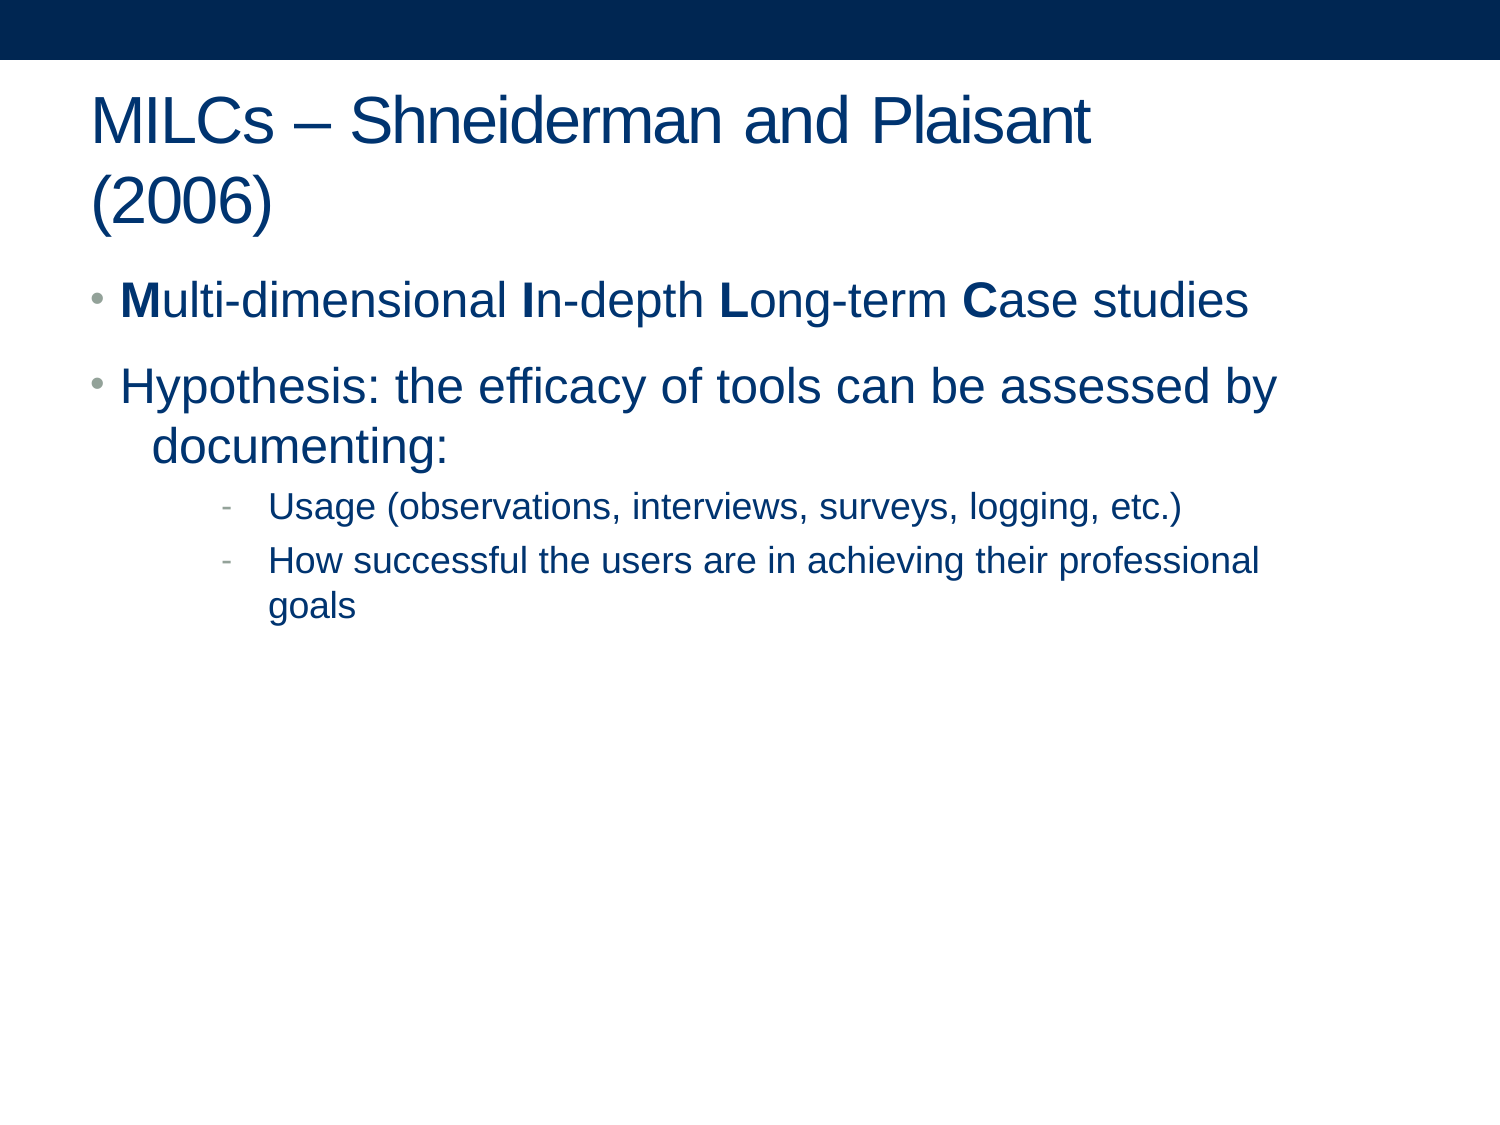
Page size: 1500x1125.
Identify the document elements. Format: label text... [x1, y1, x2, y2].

title MILCs – Shneiderman and Plaisant (2006) [87, 74, 1269, 265]
text_box Multi-dimensional In-depth Long-term Case studies Hypothesis: the efficacy of tools can be assessed by documenting: Usage (observations, interviews, surveys, logging, etc.) How successful the users are in achieving their professional goals [87, 240, 1364, 627]
